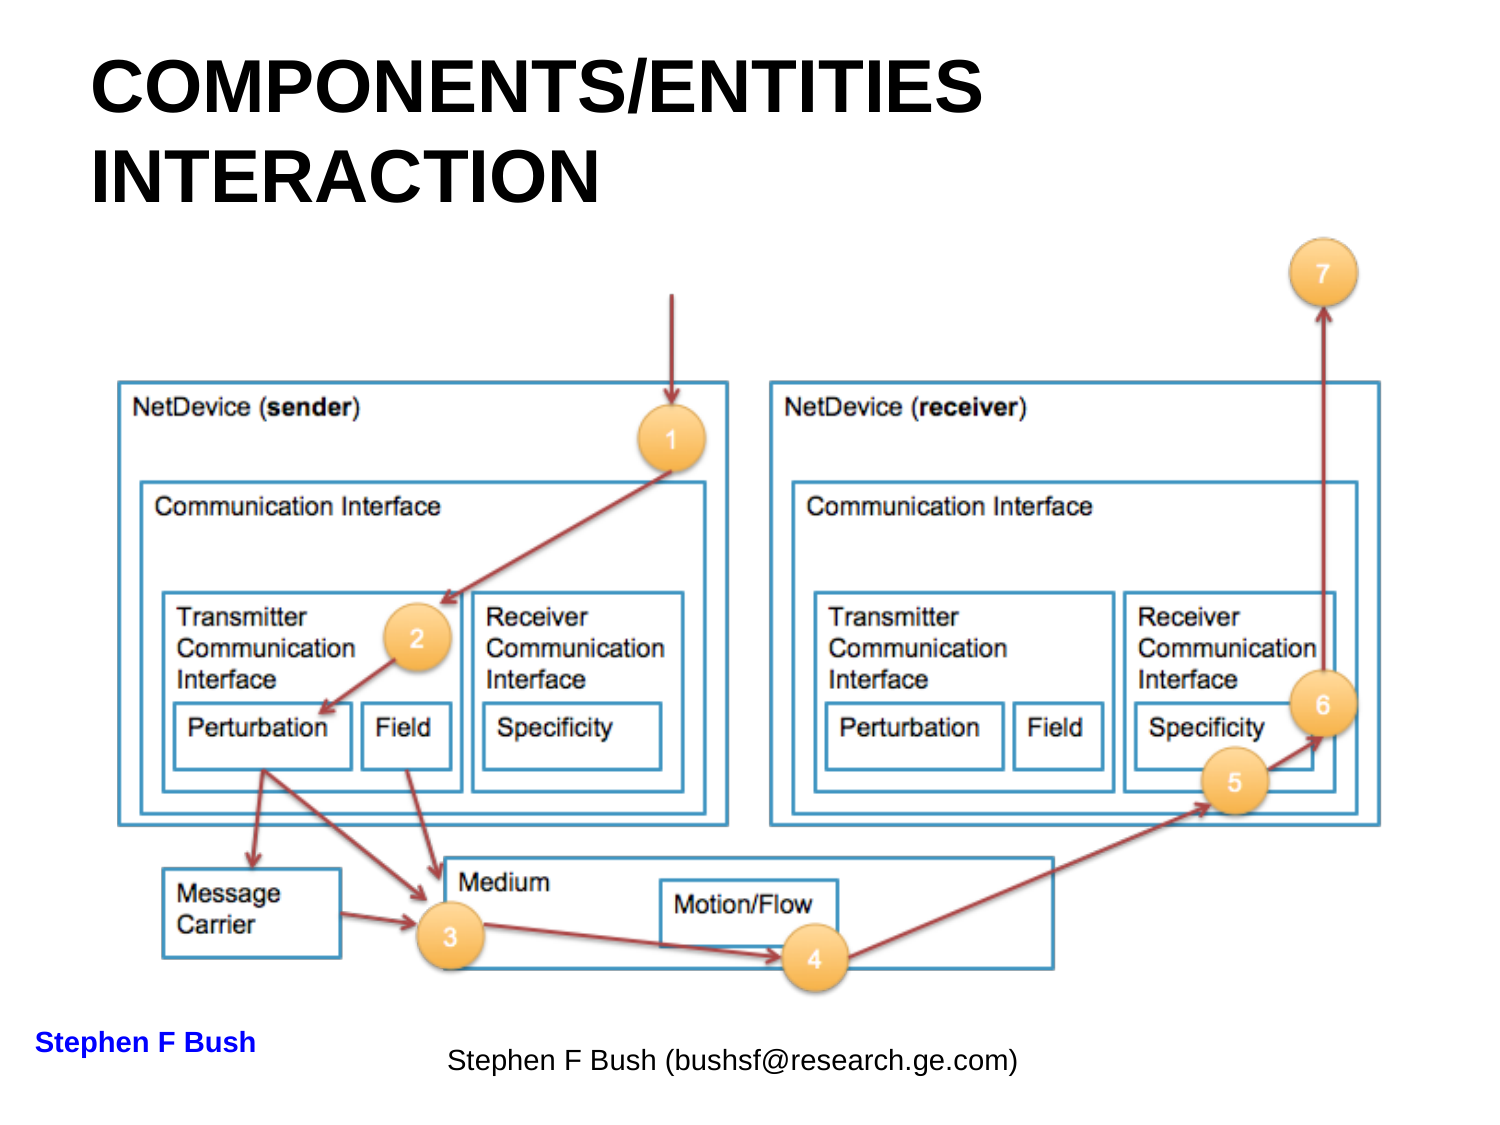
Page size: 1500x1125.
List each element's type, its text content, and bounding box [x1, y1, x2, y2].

text_box Stephen F Bush (bushsf@research.ge.com) [432, 1033, 1035, 1084]
subtitle Stephen F Bush [19, 1003, 1481, 1088]
picture [116, 232, 1383, 1004]
title COMPONENTS/ENTITIES INTERACTION [75, 45, 1425, 233]
